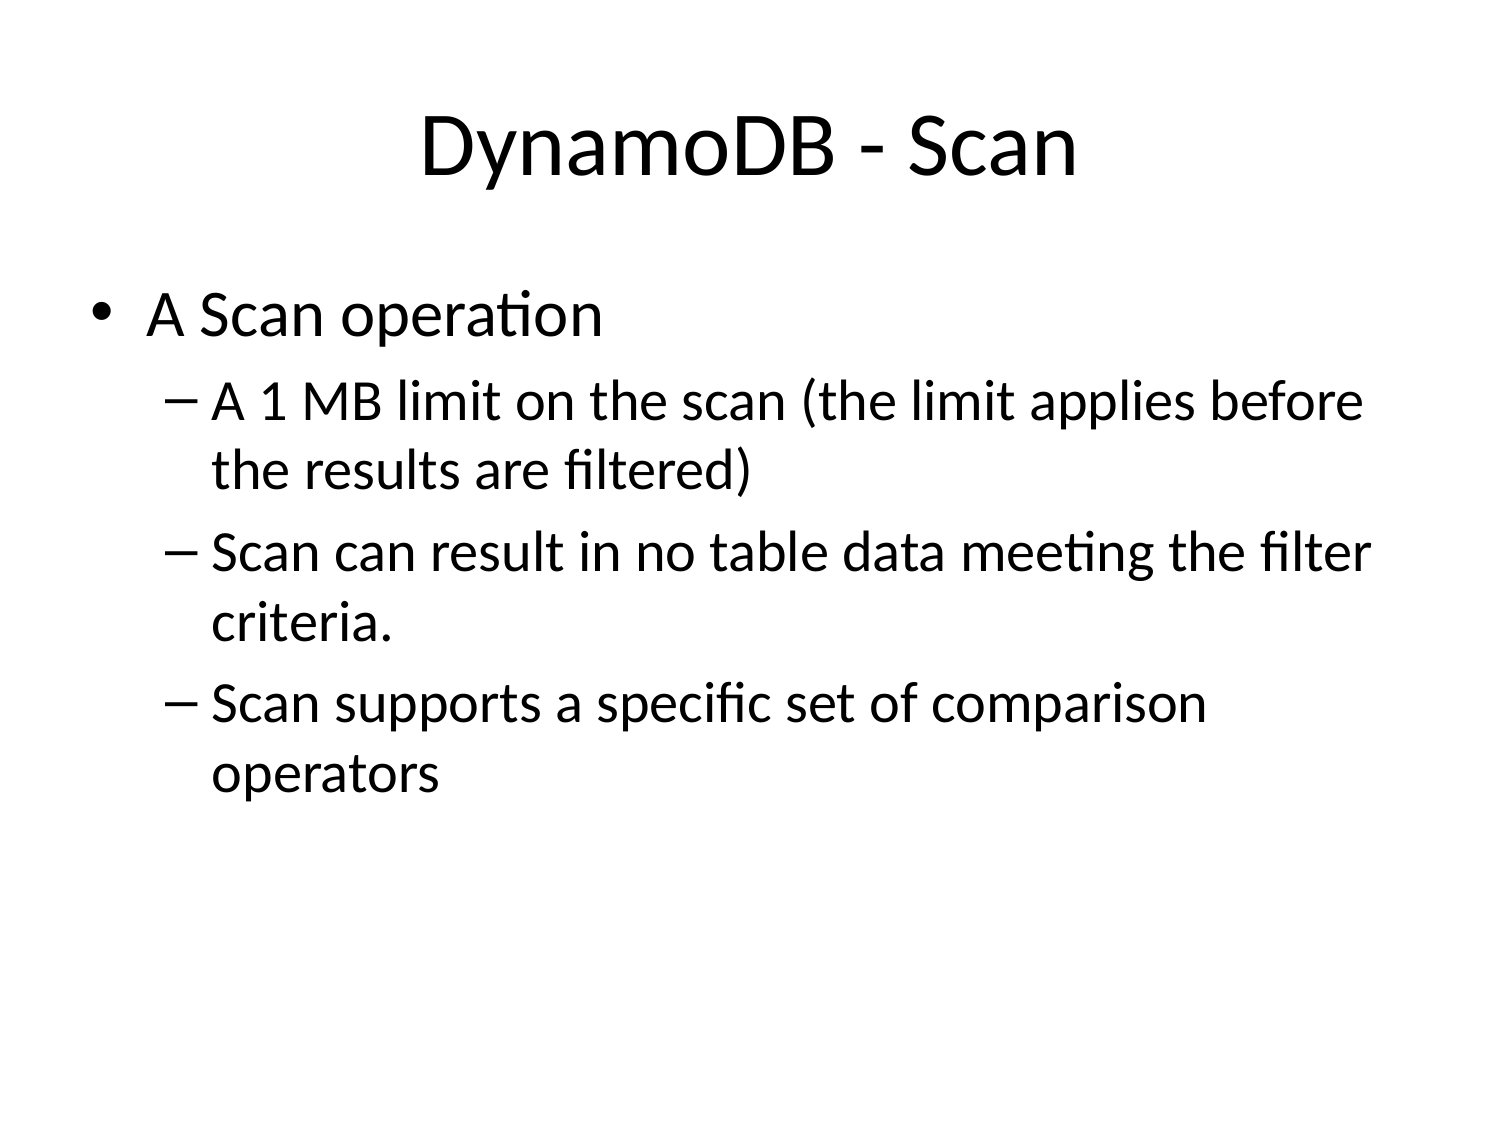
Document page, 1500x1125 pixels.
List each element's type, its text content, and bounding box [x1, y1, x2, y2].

title DynamoDB - Scan [75, 45, 1425, 233]
list A Scan operation A 1 MB limit on the scan (the limit applies before the results are filtered) Scan can result in no table data meeting the filter criteria. Scan supports a specific set of comparison operators [75, 262, 1425, 1005]
